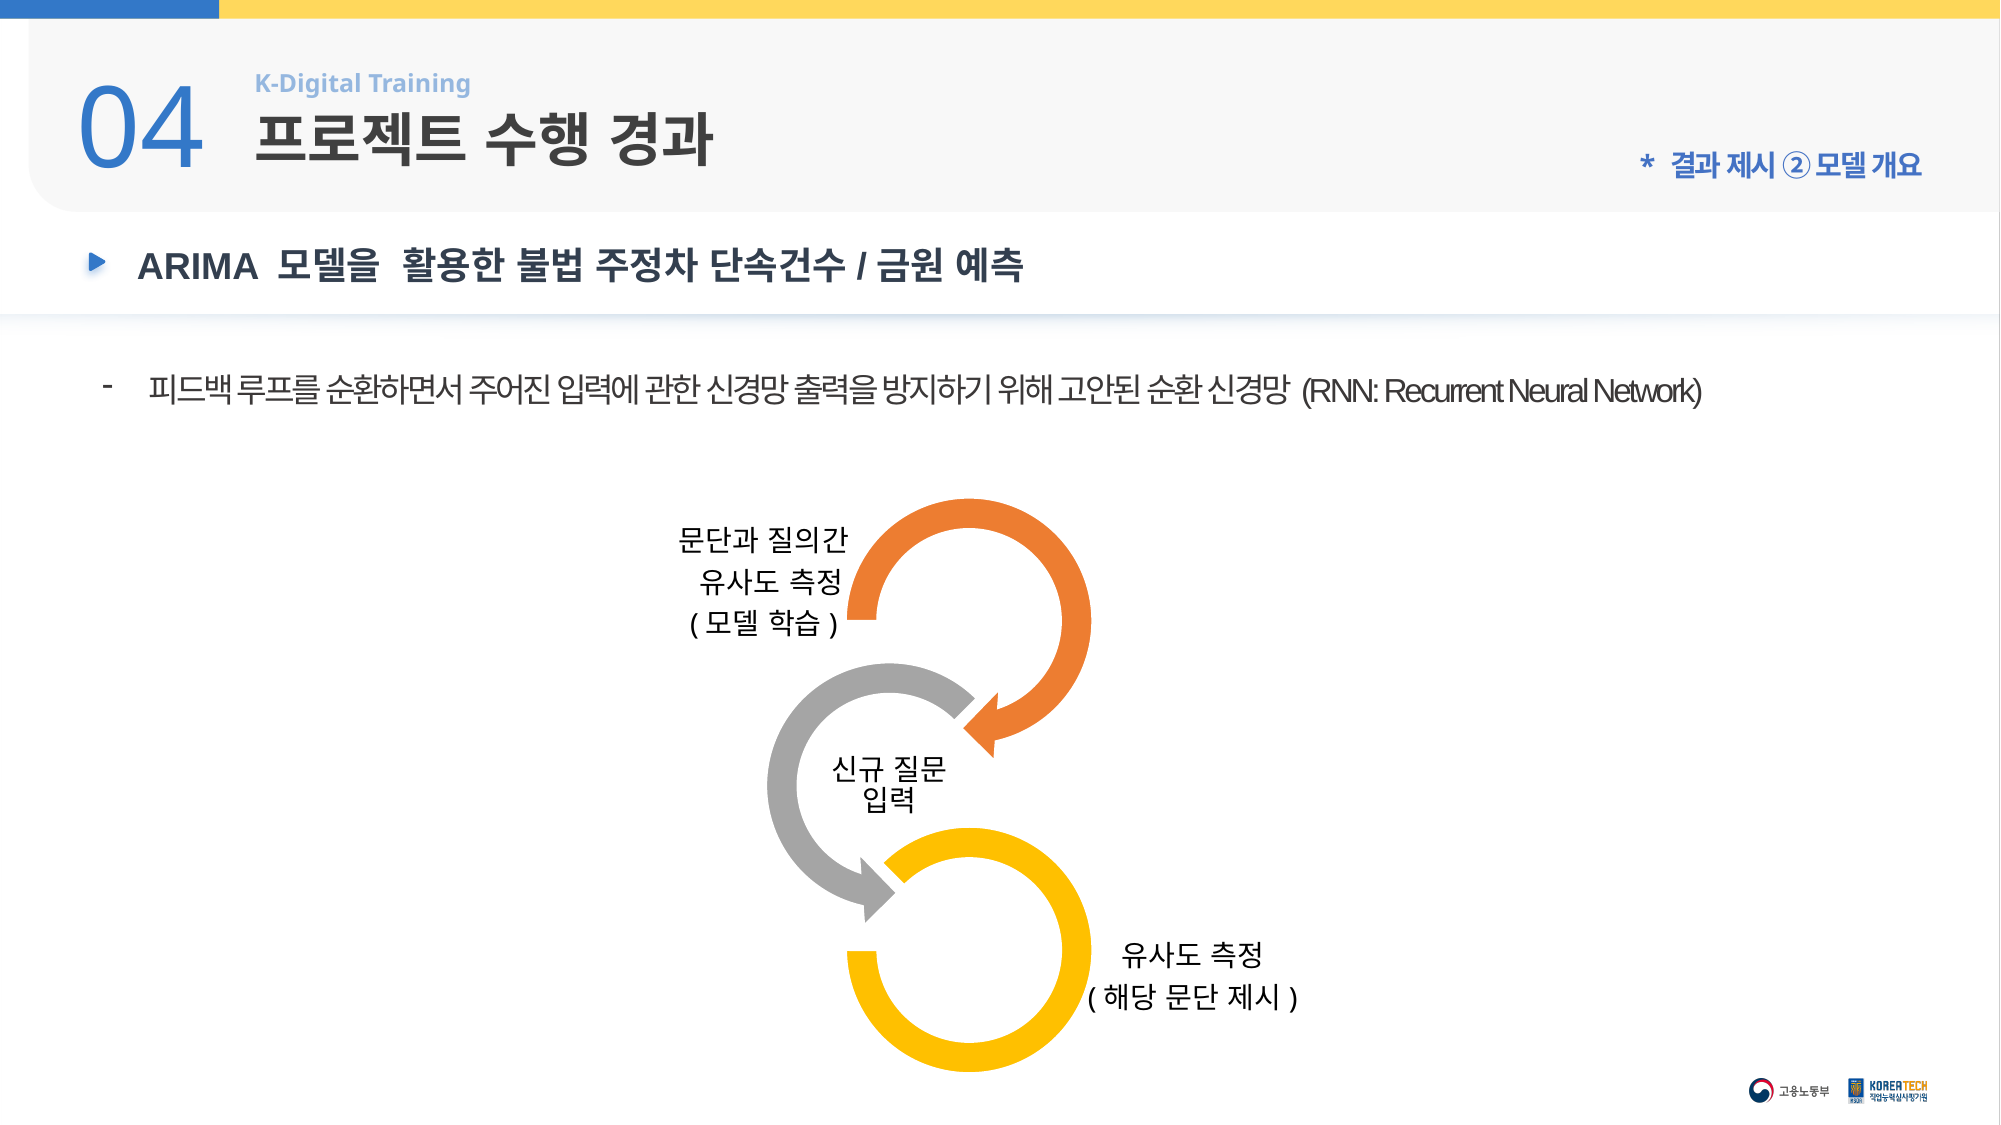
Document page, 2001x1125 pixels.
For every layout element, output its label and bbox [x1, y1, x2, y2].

text_box [431, 477, 1507, 1074]
text_box [61, 54, 1038, 191]
picture [0, 0, 2000, 1125]
text_box [1749, 1078, 1927, 1104]
text_box [88, 234, 1816, 296]
